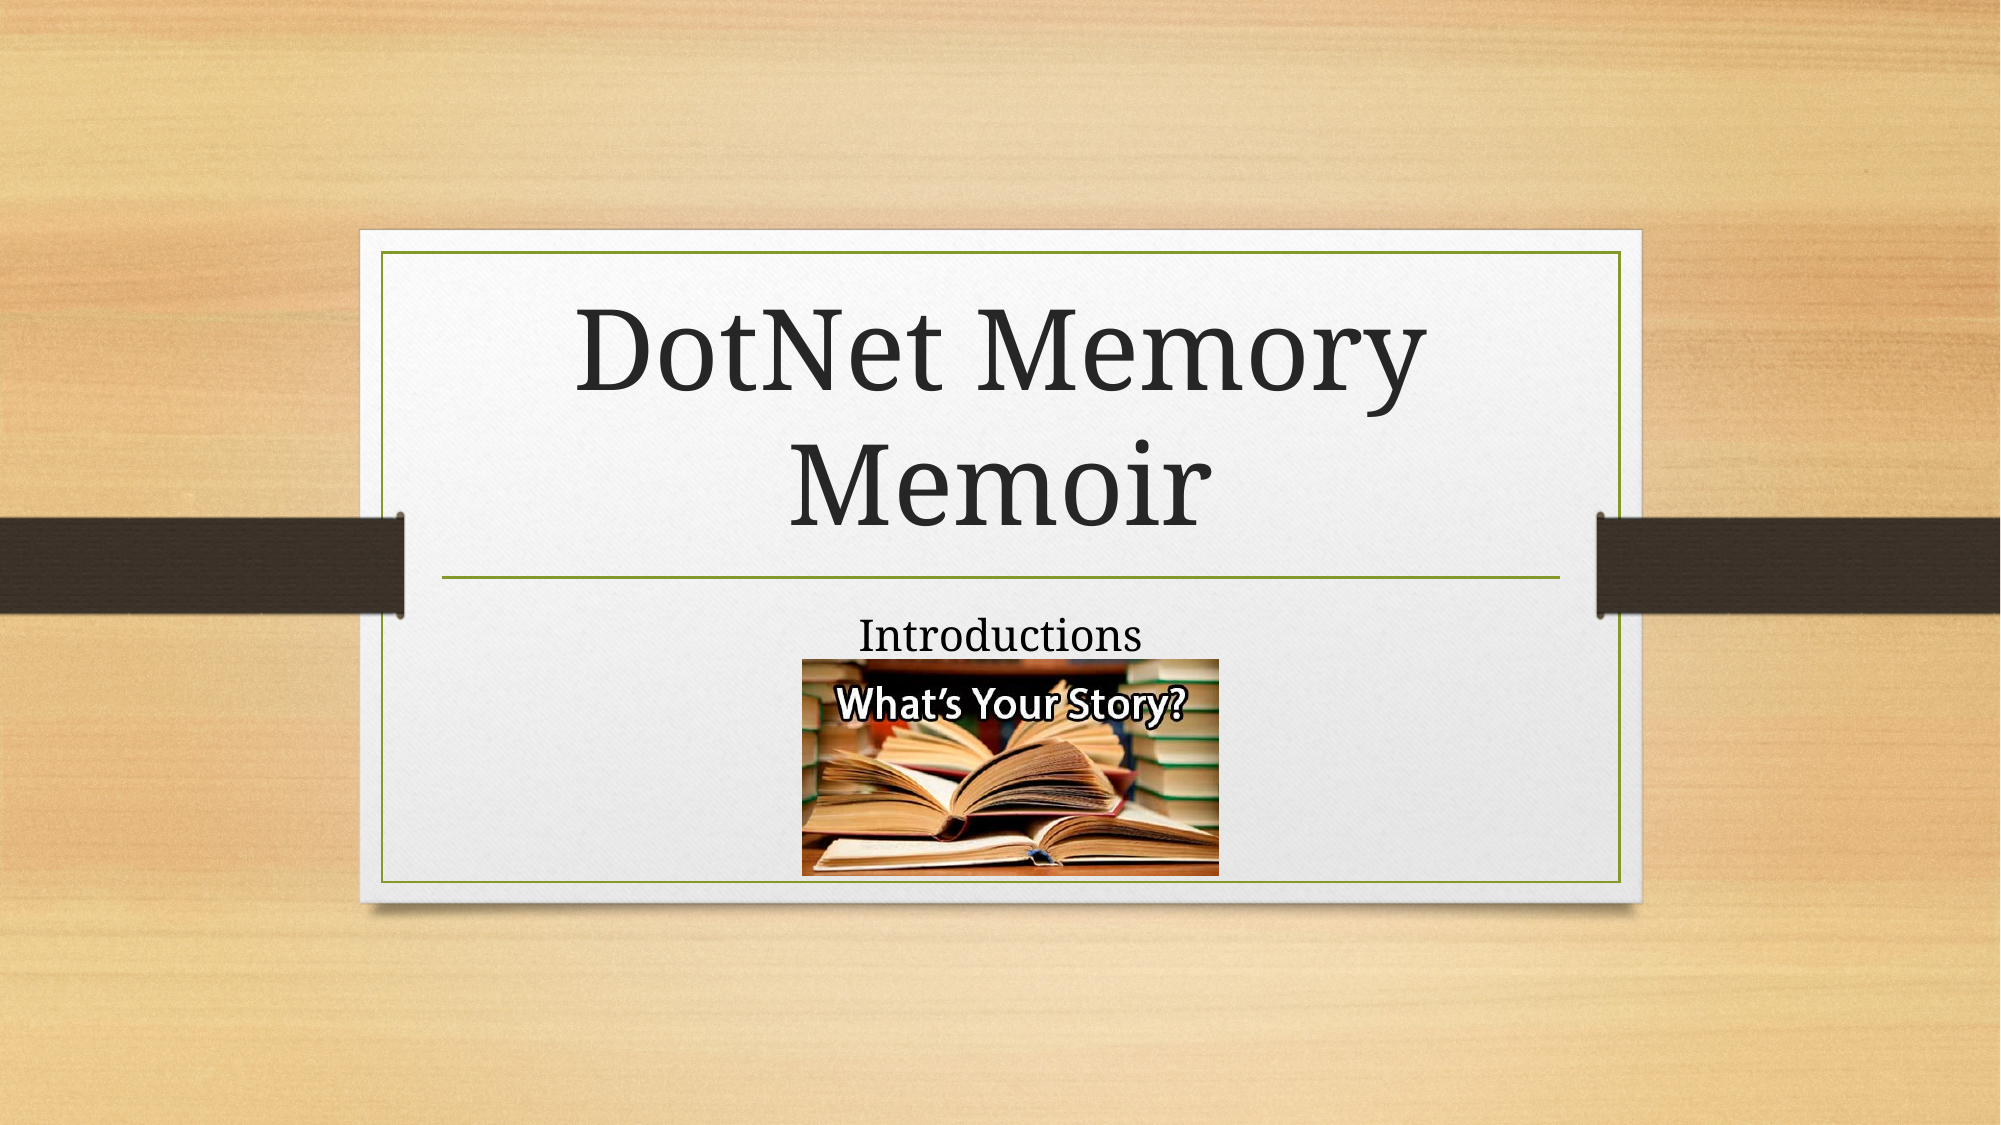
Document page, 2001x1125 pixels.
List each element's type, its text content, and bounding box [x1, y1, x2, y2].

title DotNet Memory Memoir [441, 306, 1560, 556]
picture [0, 0, 2001, 1125]
subtitle Introductions [441, 600, 1560, 817]
